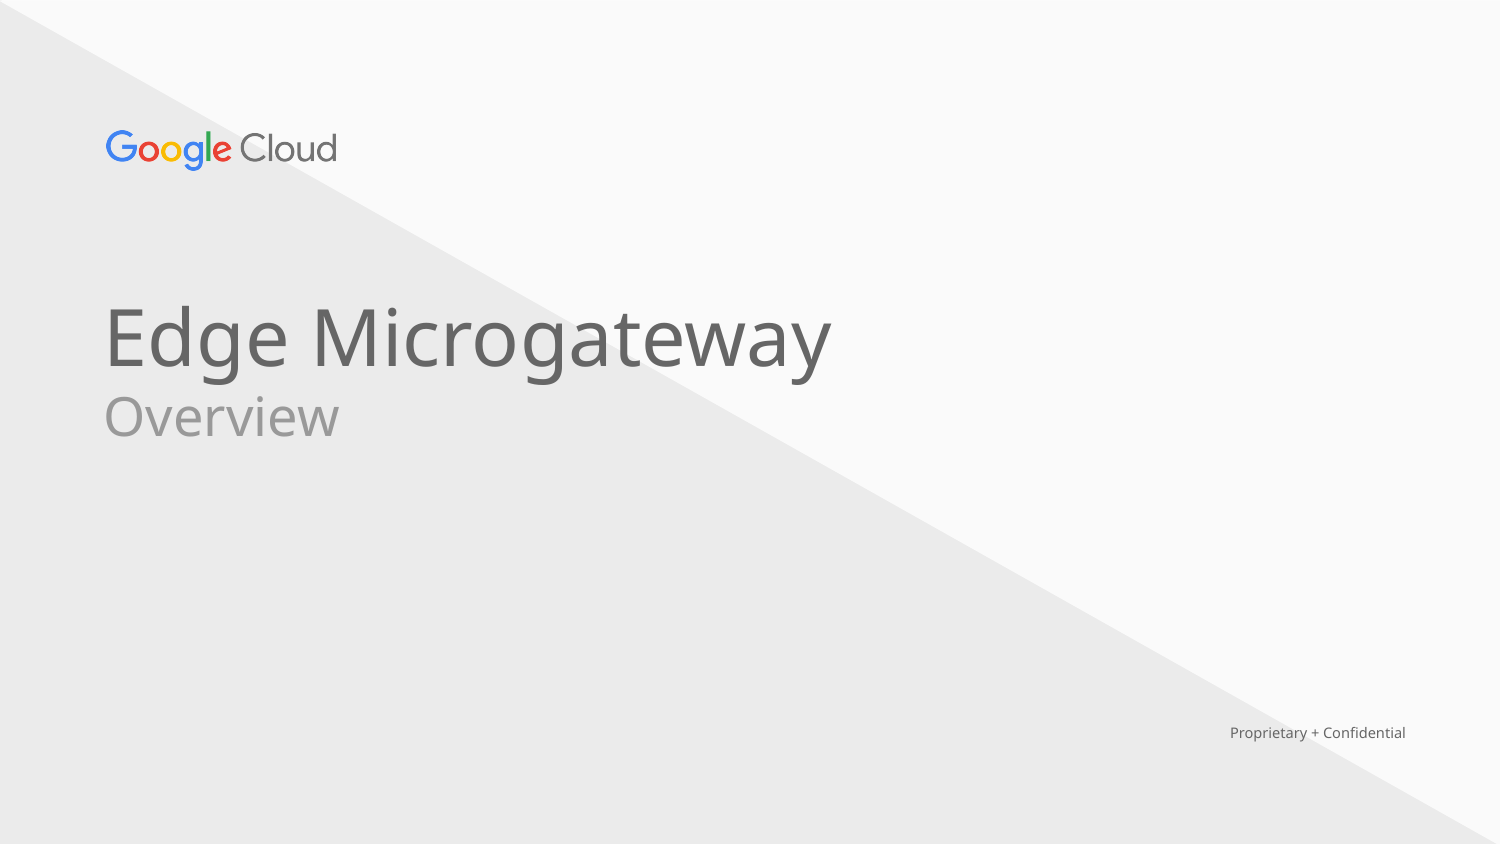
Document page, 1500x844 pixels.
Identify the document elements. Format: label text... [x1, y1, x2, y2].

picture [106, 130, 336, 171]
text_box Edge Microgateway Overview [88, 272, 1309, 563]
